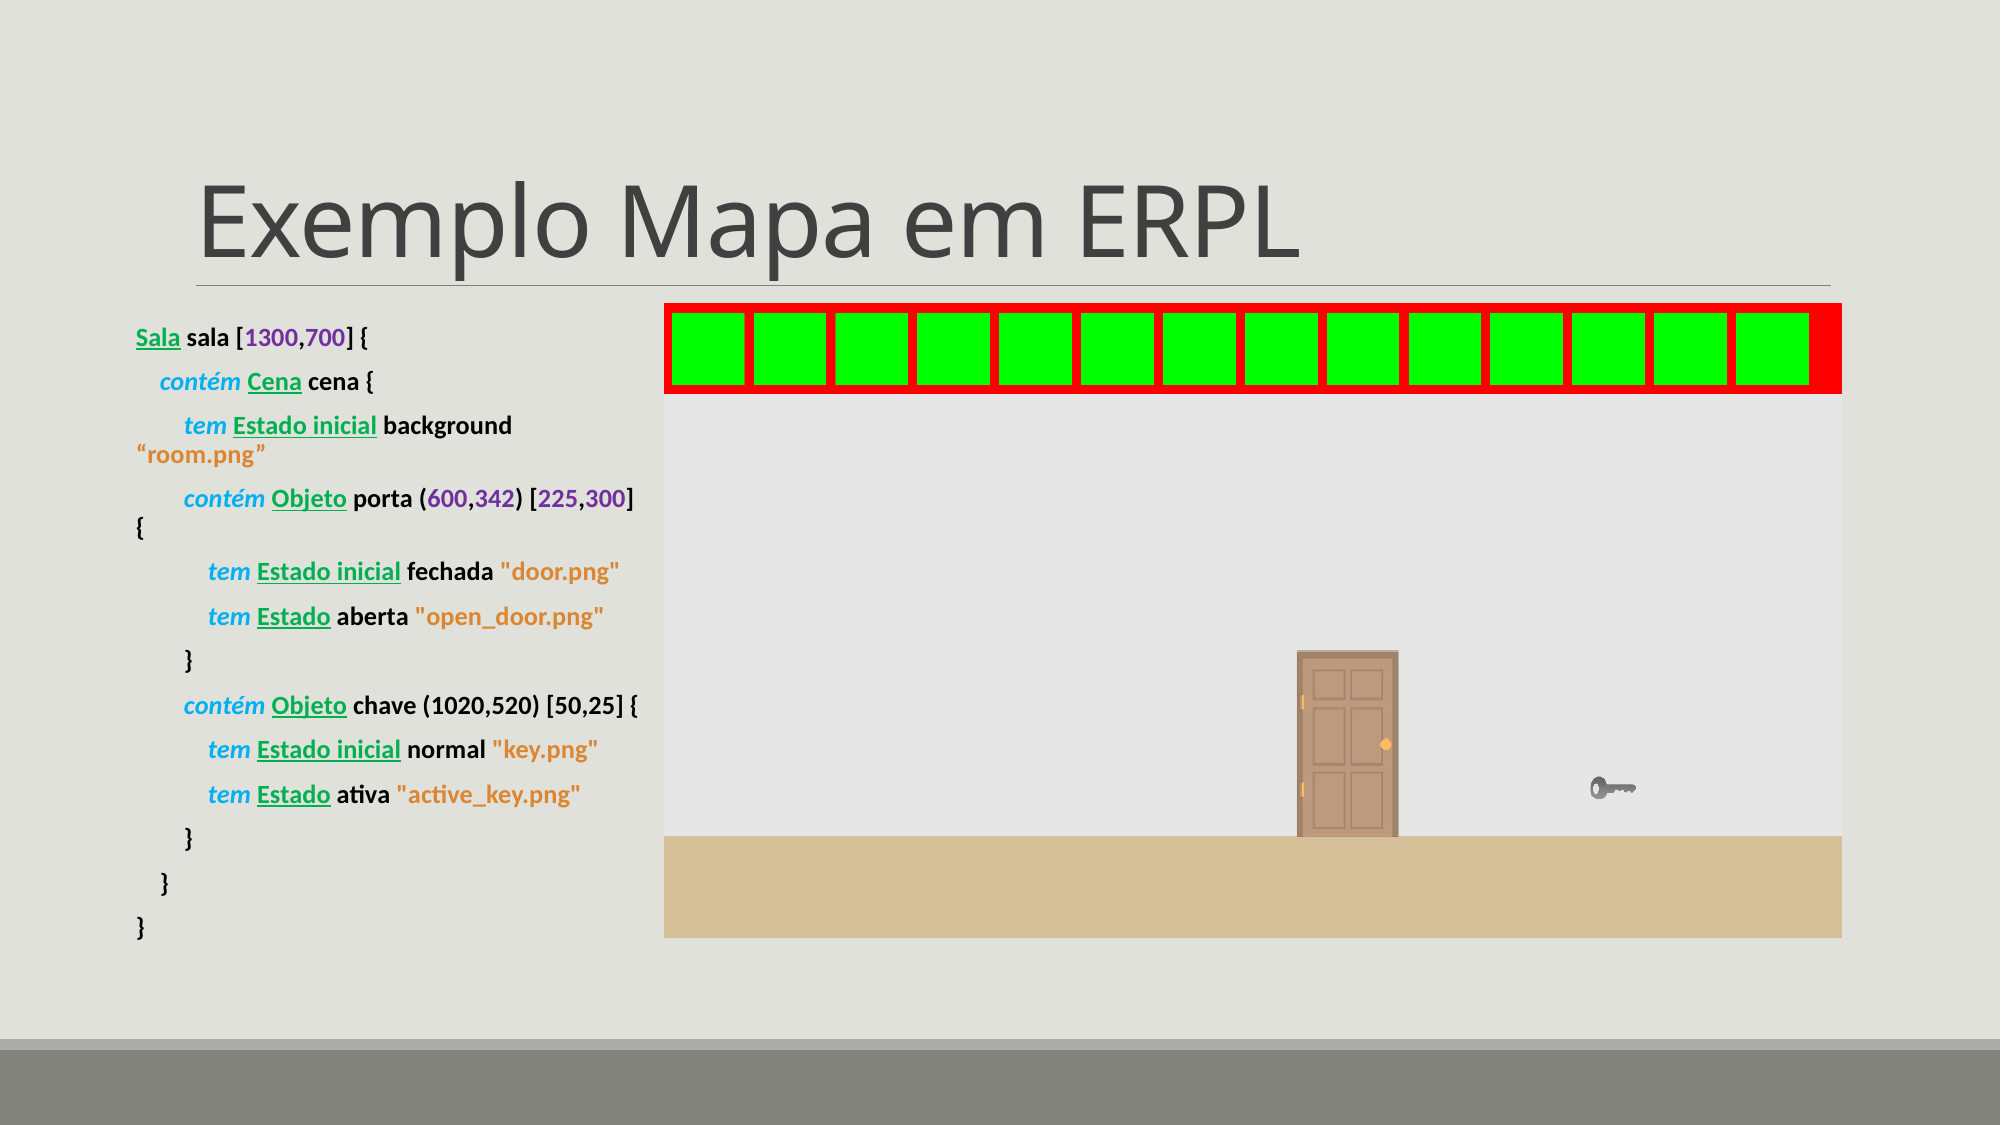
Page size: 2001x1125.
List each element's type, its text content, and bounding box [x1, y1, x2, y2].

title Exemplo Mapa em ERPL [180, 47, 1830, 285]
picture [663, 302, 1842, 938]
list Sala sala [1300,700] { contém Cena cena { tem Estado inicial background “room.png” contém Objeto porta (600,342) [225,300] { tem Estado inicial fechada "door.png" tem Estado aberta "open_door.png" } contém Objeto chave (1020,520) [50,25] { tem Estado inicial normal "key.png" tem Estado ativa "active_key.png" } } } [118, 315, 641, 976]
